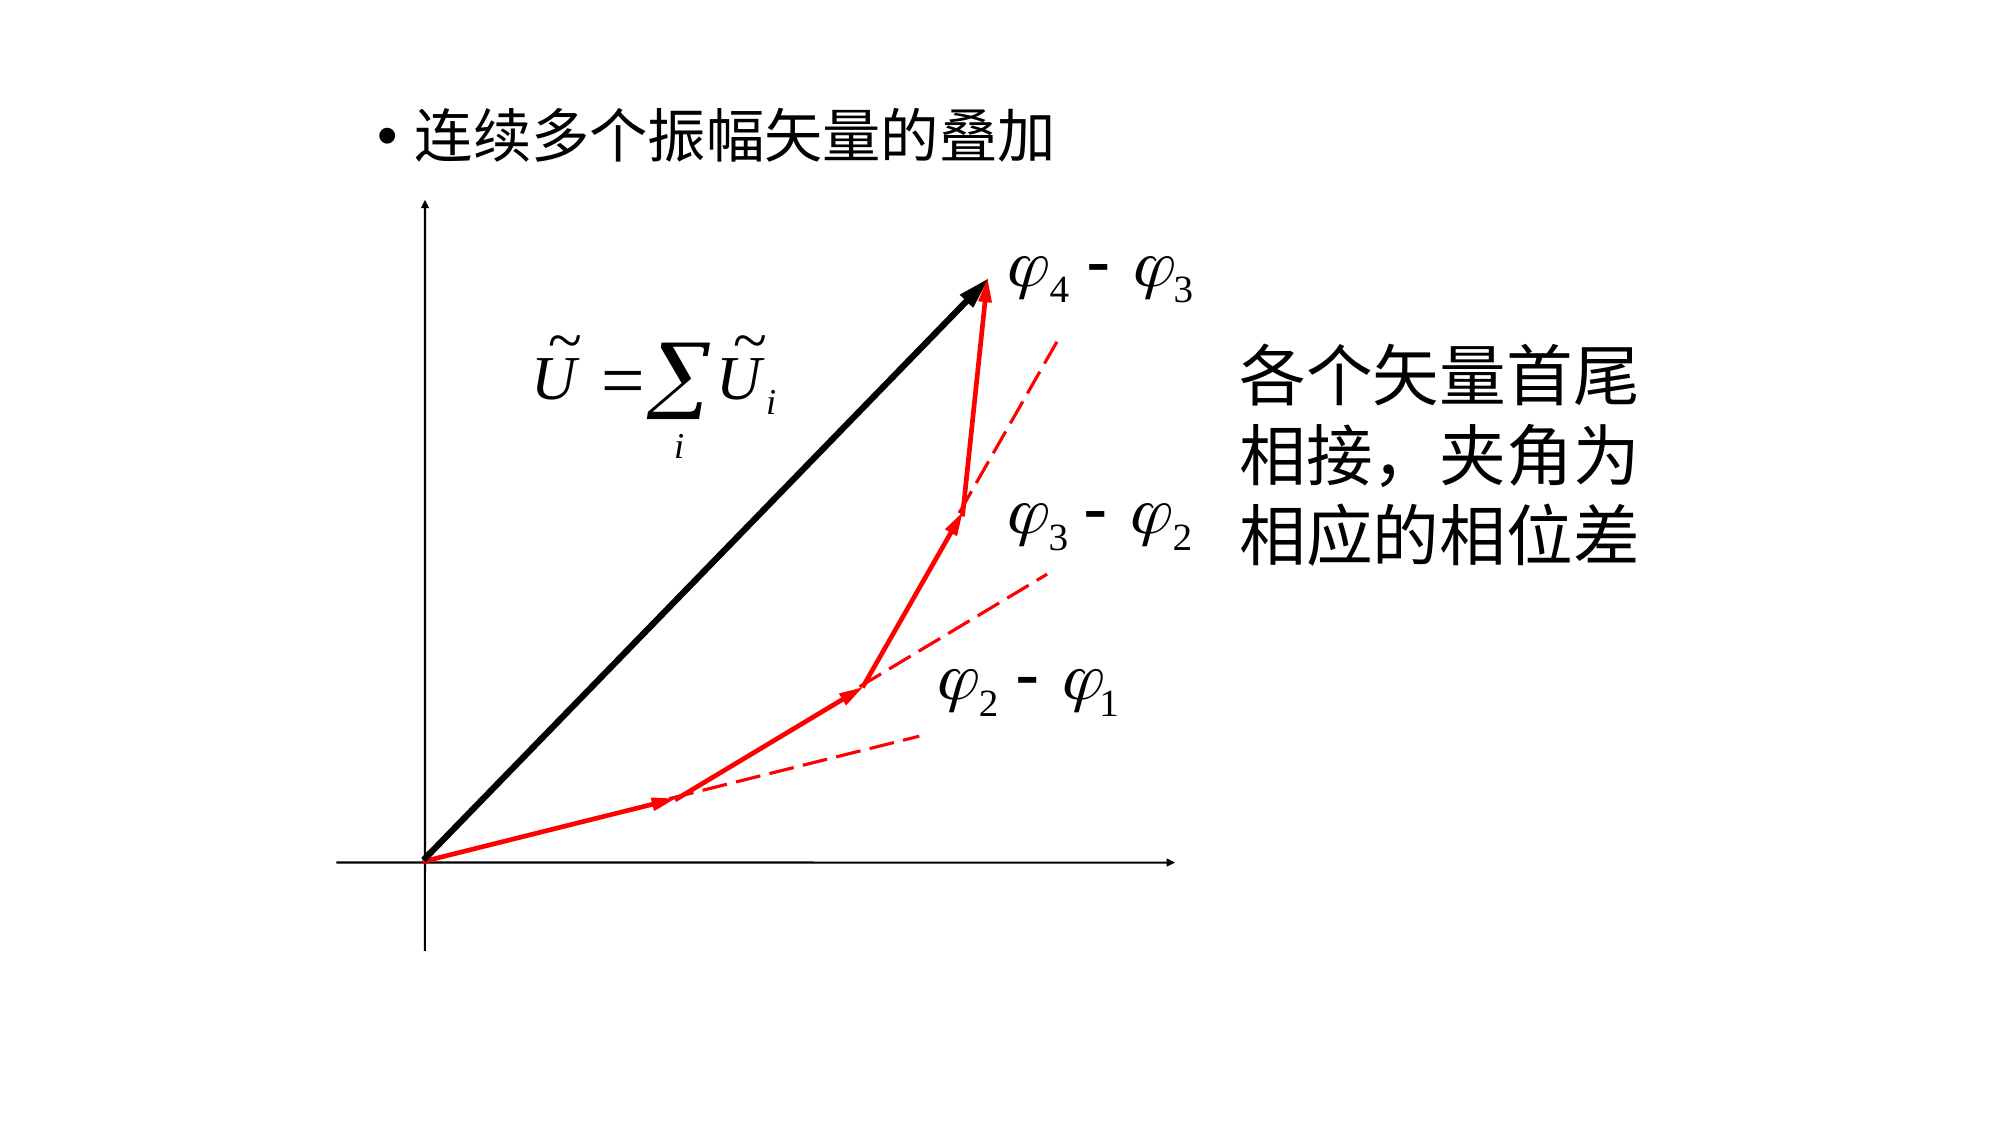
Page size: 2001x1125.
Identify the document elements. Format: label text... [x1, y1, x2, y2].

text_box [426, 858, 1175, 867]
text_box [929, 633, 1130, 728]
text_box [425, 280, 986, 858]
text_box [963, 278, 992, 505]
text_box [999, 467, 1202, 567]
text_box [527, 326, 794, 473]
text_box [674, 687, 863, 801]
list 连续多个振幅矢量的叠加 [362, 99, 1638, 188]
text_box 各个矢量首尾相接，夹角为相应的相位差 [1224, 326, 1712, 581]
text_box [999, 219, 1201, 319]
text_box [420, 199, 430, 861]
text_box [864, 512, 962, 684]
text_box [424, 797, 676, 862]
